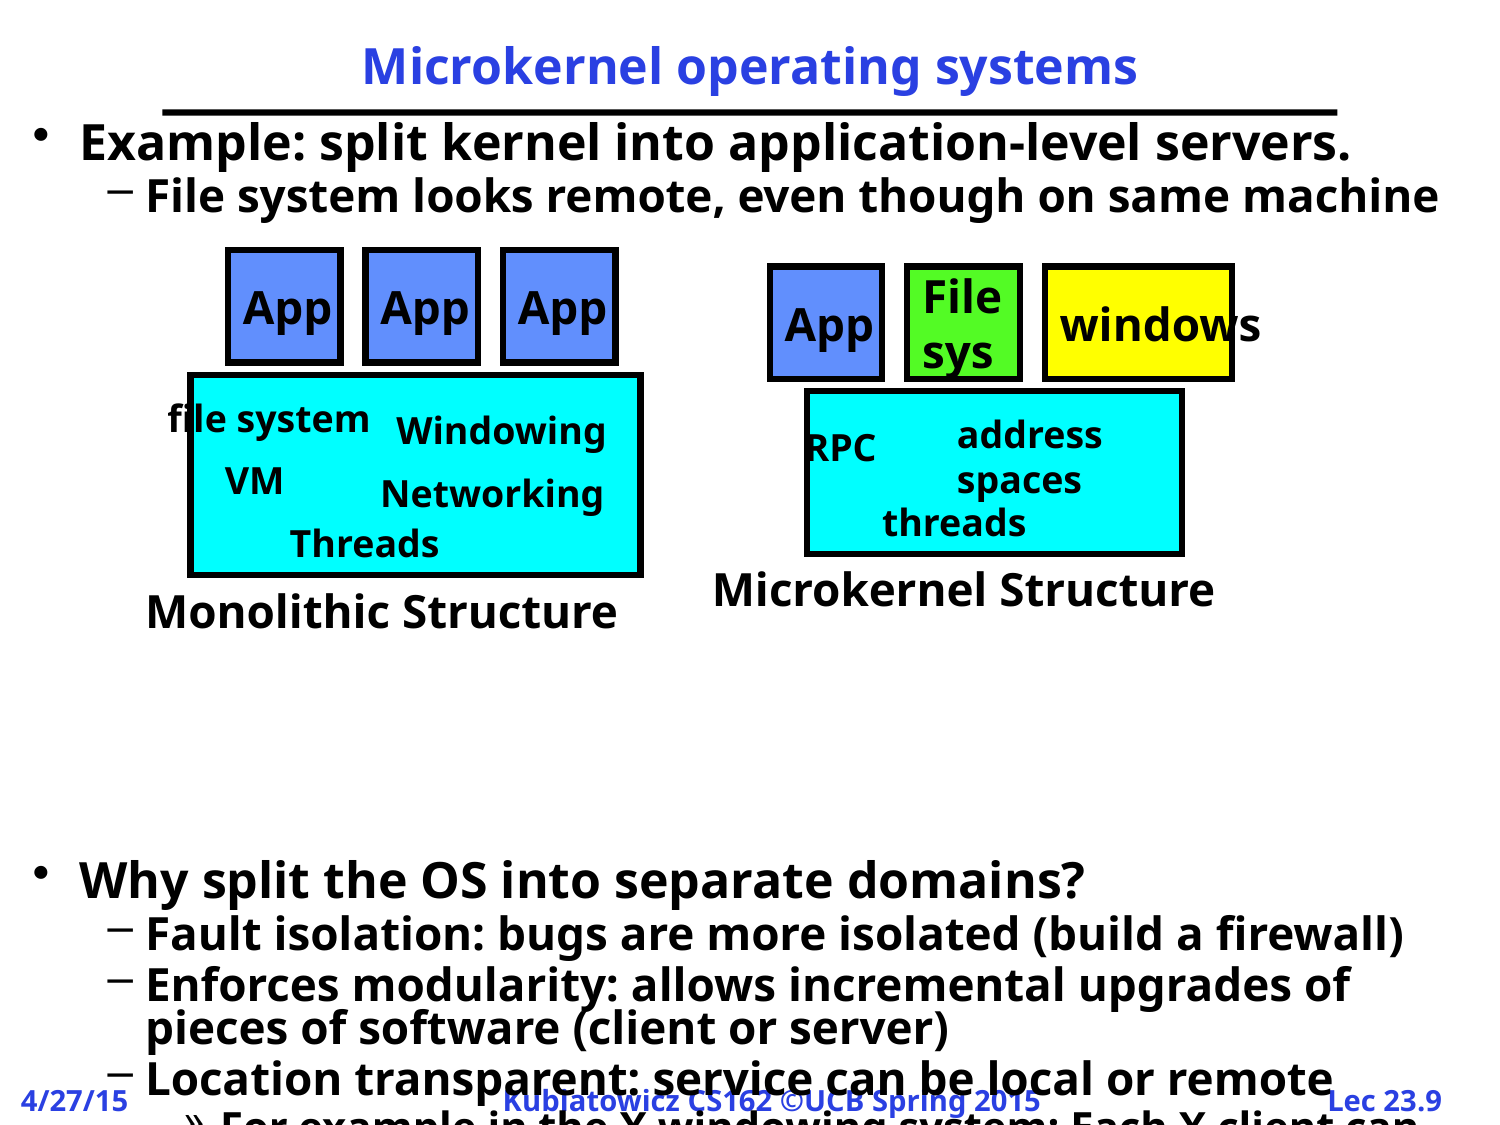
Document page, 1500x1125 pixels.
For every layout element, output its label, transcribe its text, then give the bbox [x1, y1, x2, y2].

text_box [174, 249, 1263, 634]
title Microkernel operating systems [162, 24, 1338, 113]
list Example: split kernel into application-level servers. File system looks remote, even though on same machine Why split the OS into separate domains? Fault isolation: bugs are more isolated (build a firewall) Enforces modularity: allows incremental upgrades of pieces of software (client or server) Location transparent: service can be local or remote For example in the X windowing system: Each X client can be on a separate machine from X server; Neither has to run on the machine with the frame buffer. [17, 115, 1482, 1088]
